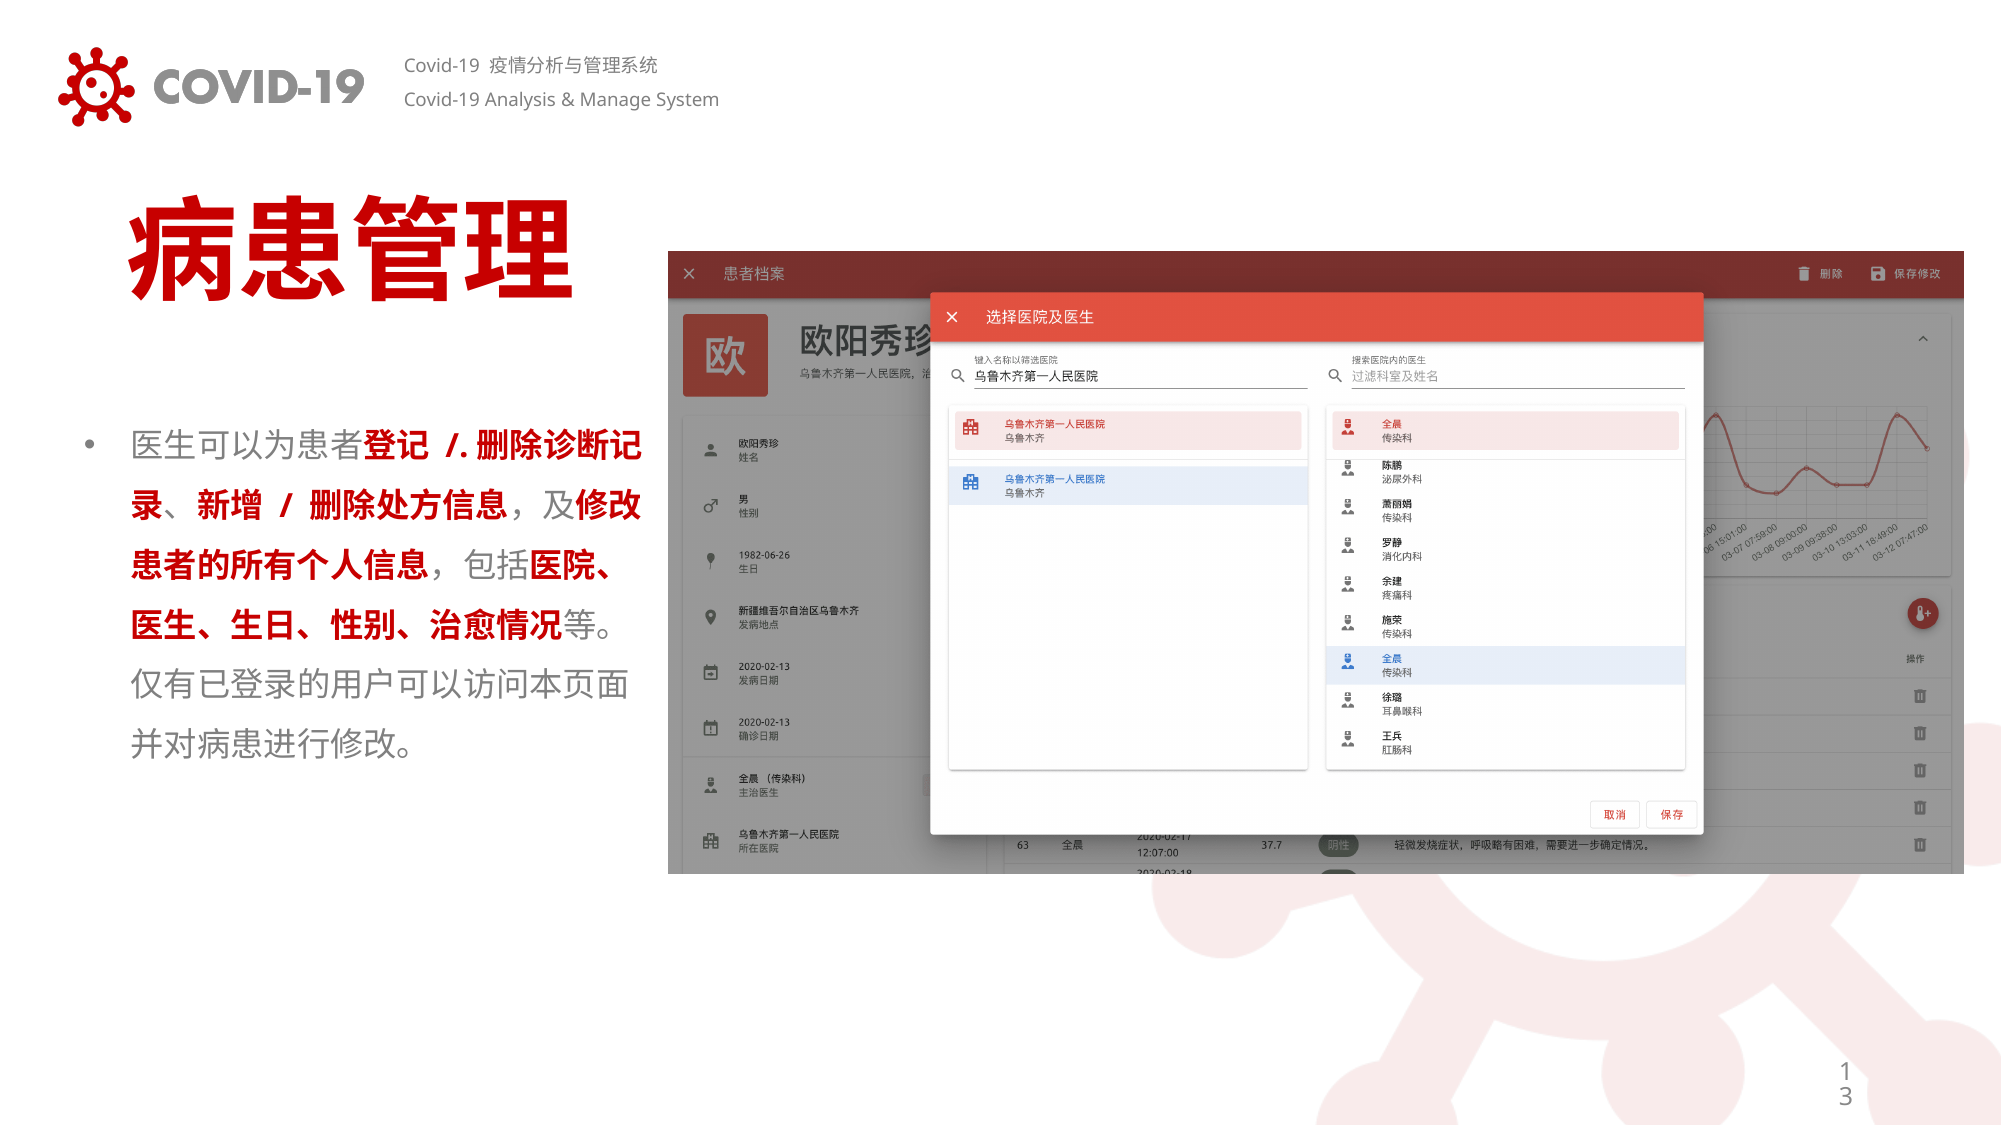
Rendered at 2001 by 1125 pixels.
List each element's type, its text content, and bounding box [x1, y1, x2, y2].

text_box 病患管理 [117, 171, 1220, 322]
picture [668, 251, 2001, 1125]
text_box 医生可以为患者登记 /.删除诊断记录、新增 / 删除处方信息，及修改患者的所有个人信息，包括医院、医生、生日、性别、治愈情况等。仅有已登录的用户可以访问本页面并对病患进行修改。 [76, 396, 657, 918]
list Covid-19 疫情分析与管理系统 Covid-19 Analysis & Manage System [395, 56, 867, 154]
picture [56, 45, 367, 129]
